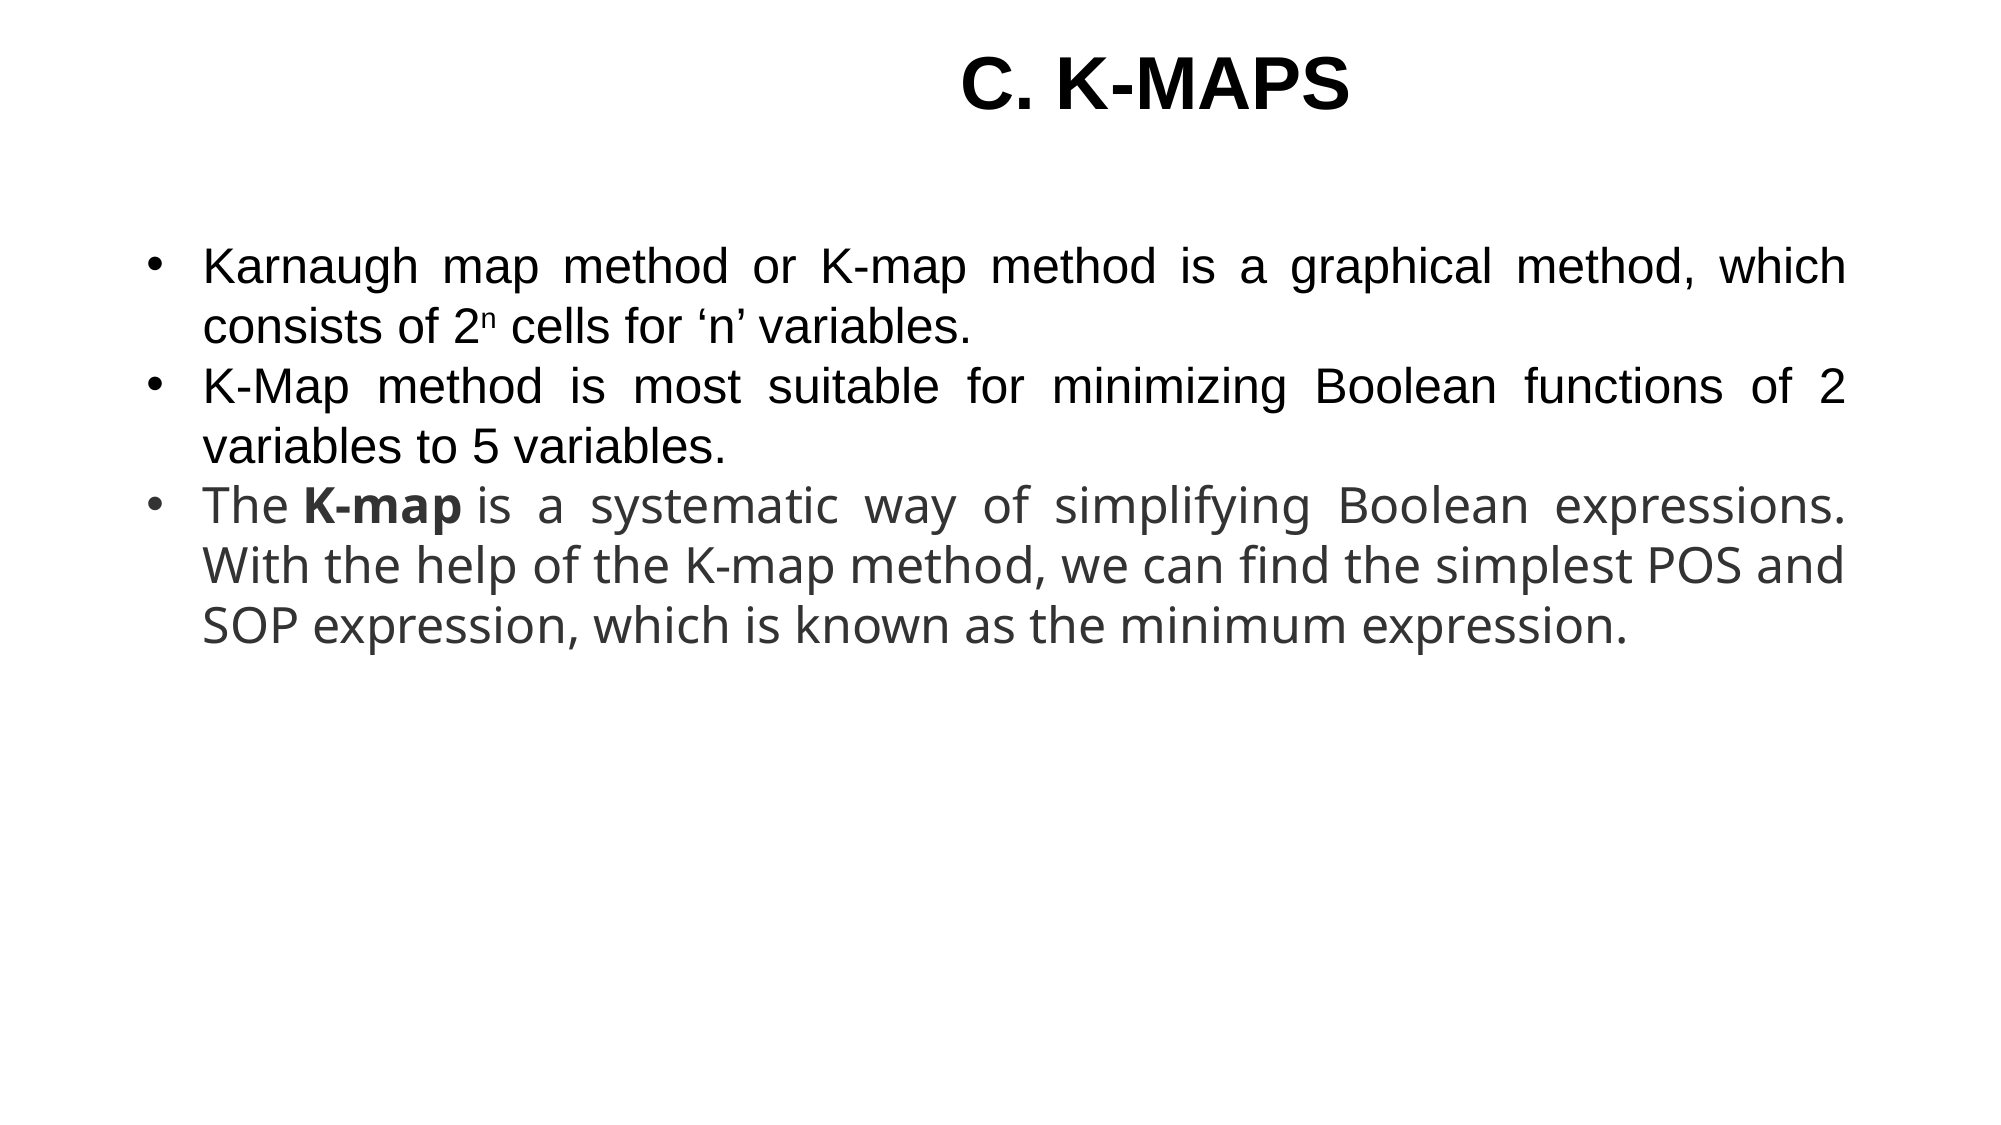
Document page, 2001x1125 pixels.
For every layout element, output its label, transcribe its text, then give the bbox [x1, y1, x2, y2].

text_box Karnaugh map method or K-map method is a graphical method, which consists of 2n cells for ‘n’ variables. K-Map method is most suitable for minimizing Boolean functions of 2 variables to 5 variables. The K-map is a systematic way of simplifying Boolean expressions. With the help of the K-map method, we can find the simplest POS and SOP expression, which is known as the minimum expression. [131, 226, 1863, 661]
title C. K-MAPS [450, 24, 1863, 146]
